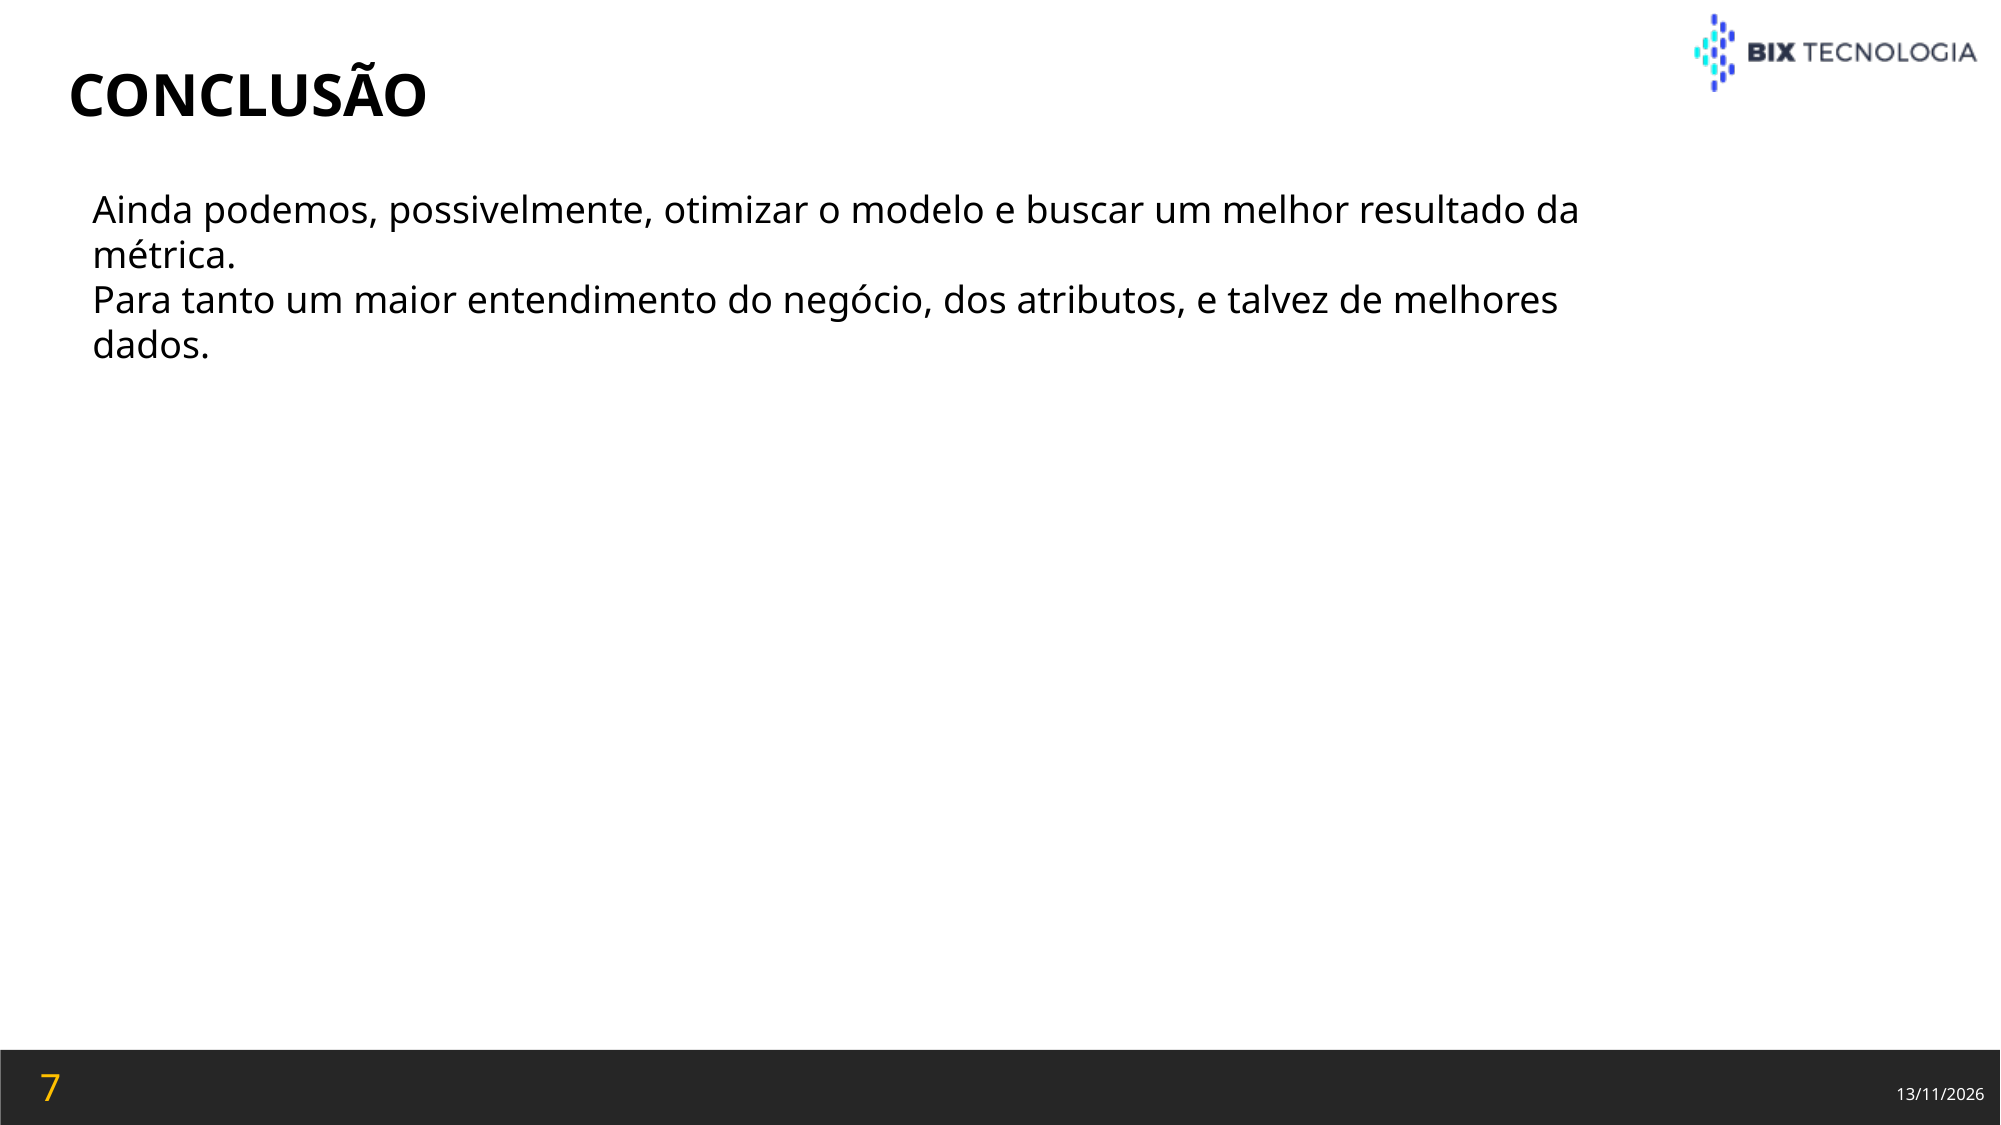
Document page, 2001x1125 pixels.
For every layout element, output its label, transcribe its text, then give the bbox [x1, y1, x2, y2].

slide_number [1576, 1065, 2000, 1125]
text_box 7 [25, 1056, 201, 1117]
picture [1694, 12, 1980, 92]
text_box Ainda podemos, possivelmente, otimizar o modelo e buscar um melhor resultado da métrica. Para tanto um maior entendimento do negócio, dos atributos, e talvez de melhores dados. [77, 178, 1670, 374]
text_box CONCLUSÃO [54, 50, 1298, 136]
